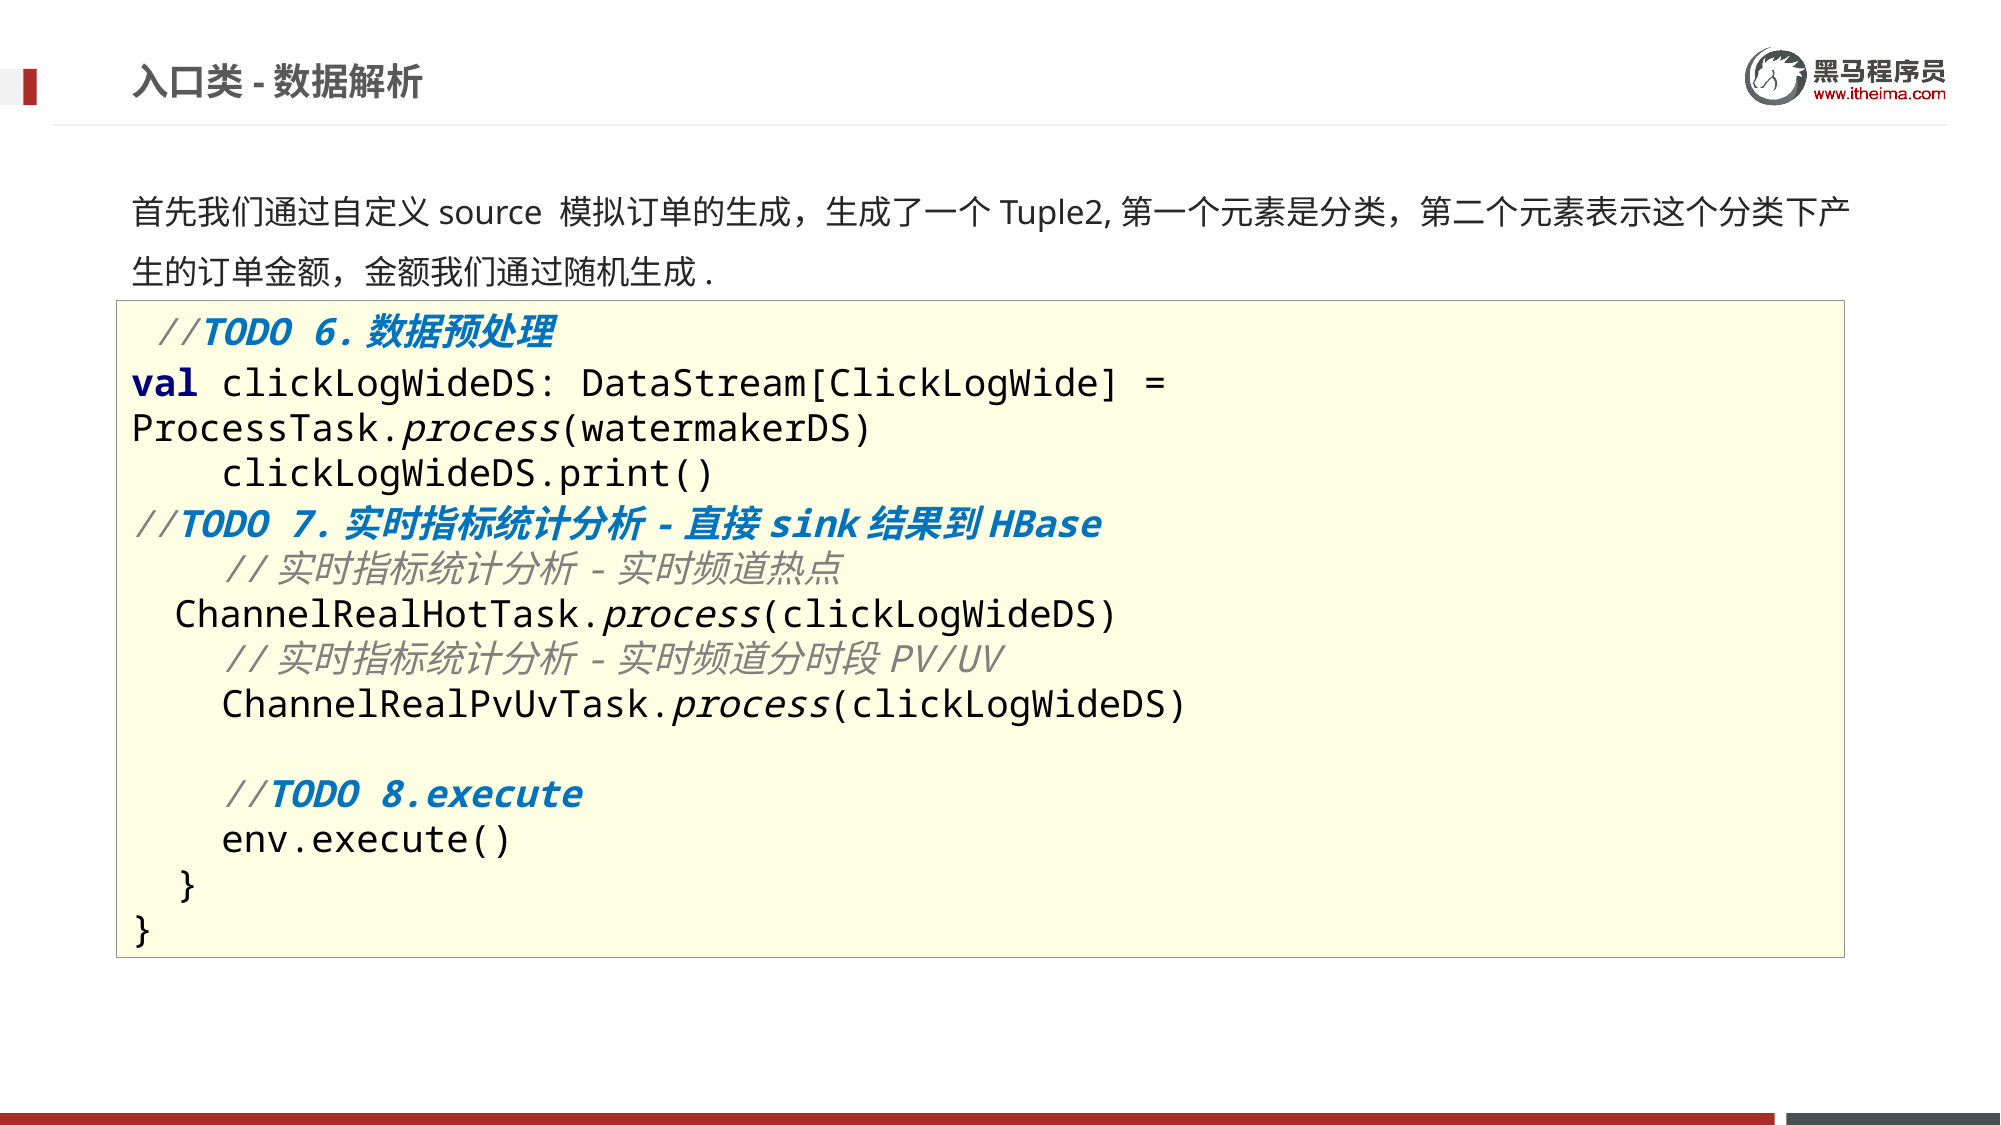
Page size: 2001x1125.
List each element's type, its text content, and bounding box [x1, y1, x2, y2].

text_box //TODO 6.数据预处理 val clickLogWideDS: DataStream[ClickLogWide] = ProcessTask.process(watermakerDS) clickLogWideDS.print() //TODO 7.实时指标统计分析-直接sink结果到HBase //实时指标统计分析-实时频道热点 ChannelRealHotTask.process(clickLogWideDS) //实时指标统计分析-实时频道分时段PV/UV ChannelRealPvUvTask.process(clickLogWideDS) //TODO 8.execute env.execute() } } [116, 300, 1844, 958]
title 入口类-数据解析 [116, 38, 1556, 124]
picture [1744, 46, 1946, 106]
list 首先我们通过自定义source 模拟订单的生成，生成了一个Tuple2,第一个元素是分类，第二个元素表示这个分类下产生的订单金额，金额我们通过随机生成. [116, 164, 1872, 318]
